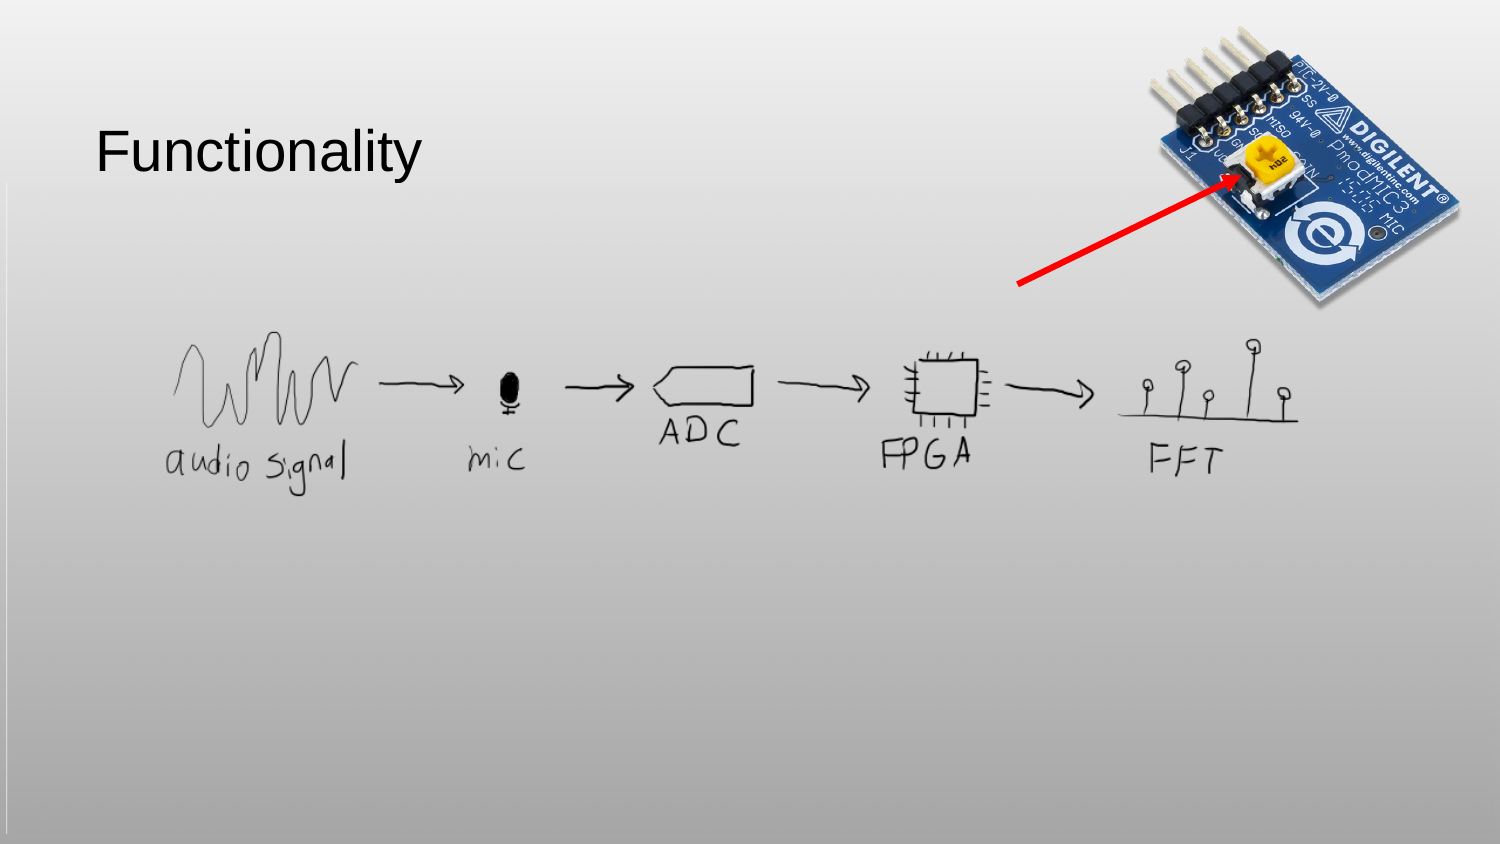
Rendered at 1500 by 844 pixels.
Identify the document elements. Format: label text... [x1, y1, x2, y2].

title Functionality [80, 98, 1127, 181]
picture [6, 11, 1494, 834]
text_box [1017, 174, 1242, 285]
